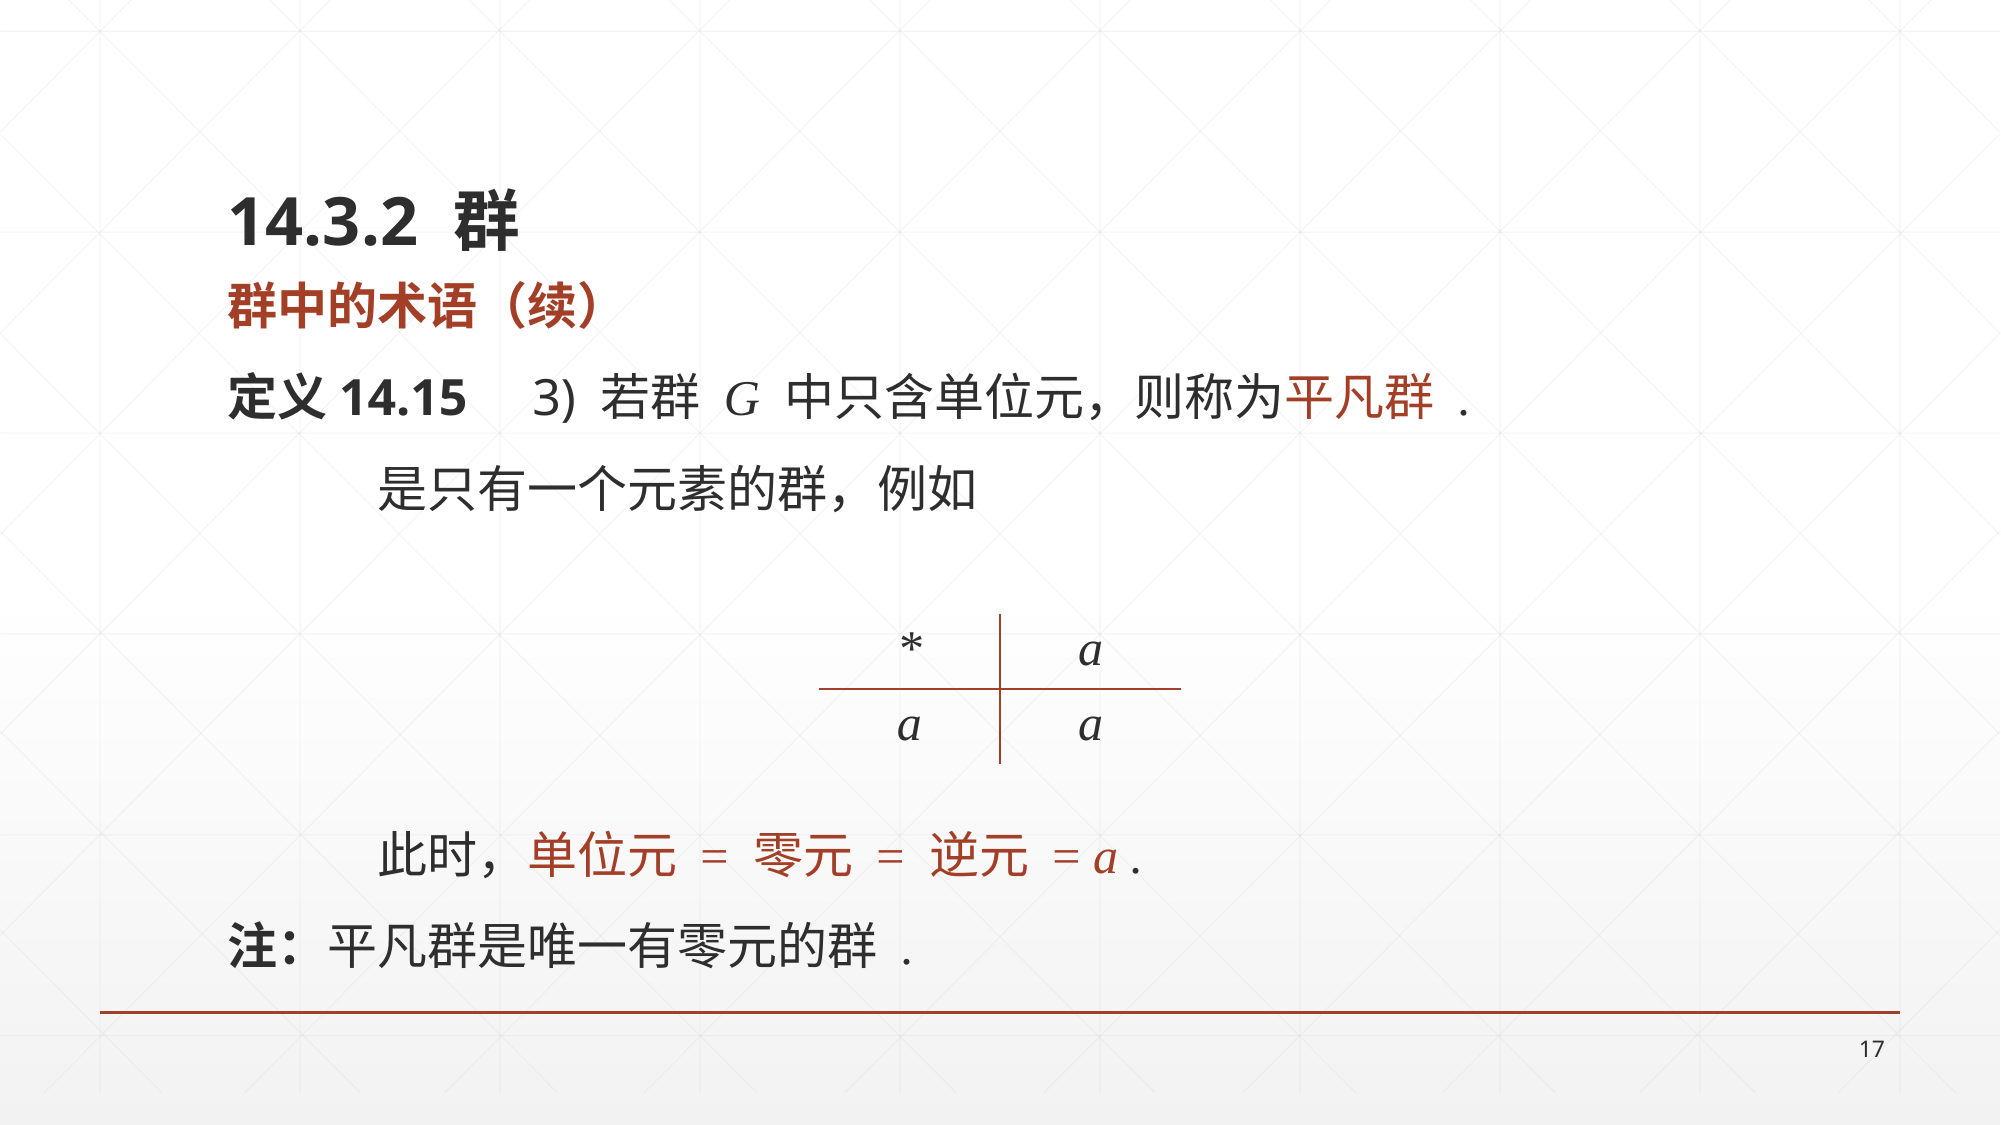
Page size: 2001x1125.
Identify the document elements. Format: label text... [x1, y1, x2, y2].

table_cell a [819, 690, 999, 764]
text_box 14.3.2 群 [212, 82, 1788, 271]
table_cell a [1001, 690, 1181, 764]
text_box 17 [1749, 1031, 1901, 1069]
table_header a [1001, 614, 1181, 688]
table_header * [819, 614, 999, 688]
text_box 群中的术语（续） 定义14.15 3) 若群 G 中只含单位元，则称为平凡群 . 是只有一个元素的群，例如 此时，单位元 = 零元 = 逆元 = a . 注：平凡群是唯一有零元的群 . [212, 273, 1788, 983]
